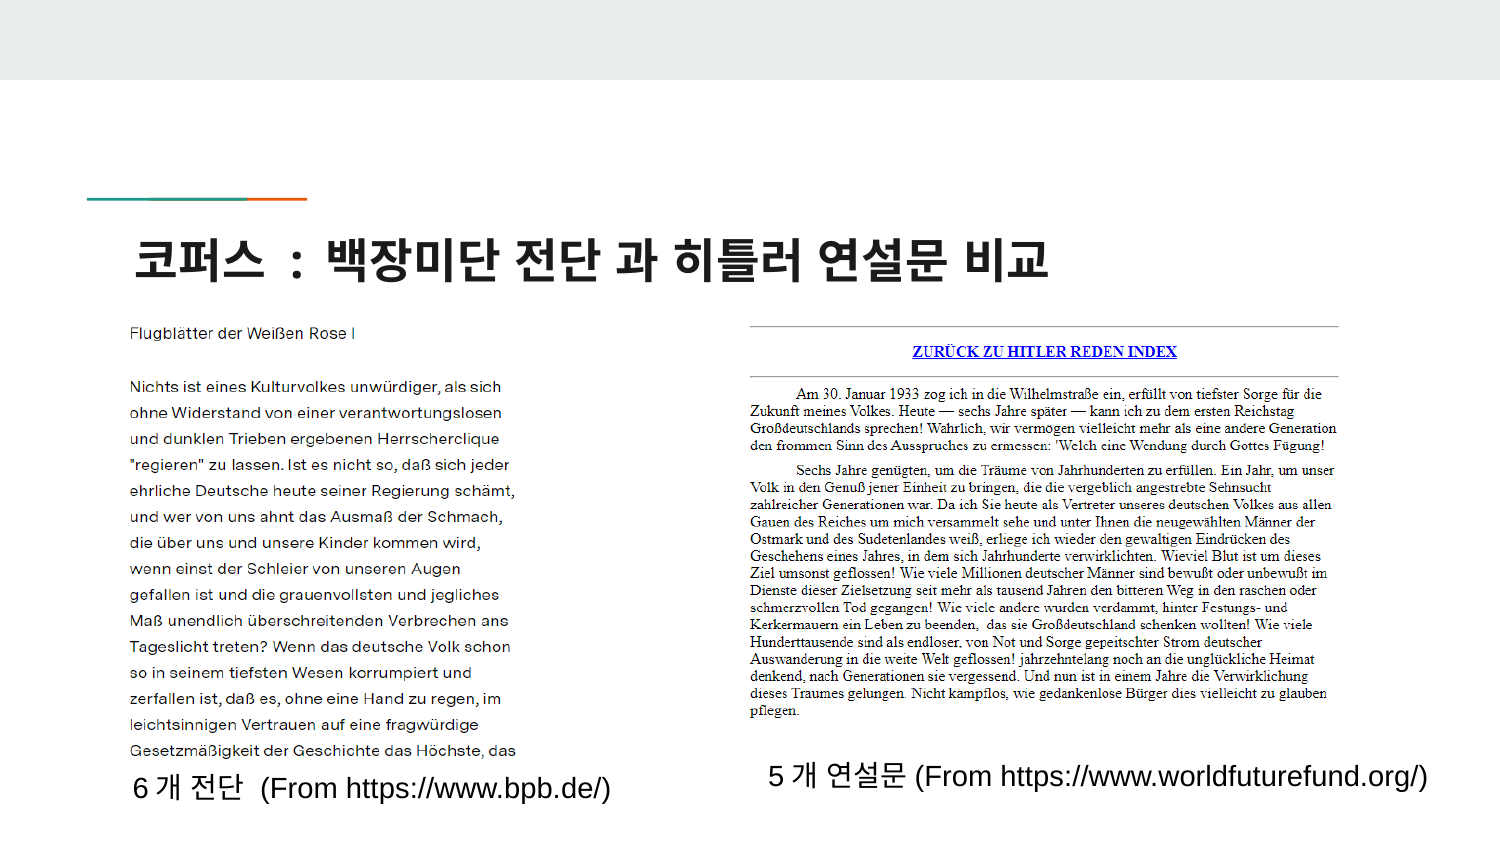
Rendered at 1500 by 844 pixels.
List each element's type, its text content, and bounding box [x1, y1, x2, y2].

text_box 5개 연설문(From https://www.worldfuturefund.org/) [753, 749, 1444, 800]
title 코퍼스 : 백장미단 전단 과 히틀러 연설문 비교 [119, 216, 1381, 305]
picture [746, 324, 1345, 730]
text_box 6개 전단 (From https://www.bpb.de/) [117, 762, 627, 812]
picture [119, 314, 534, 763]
